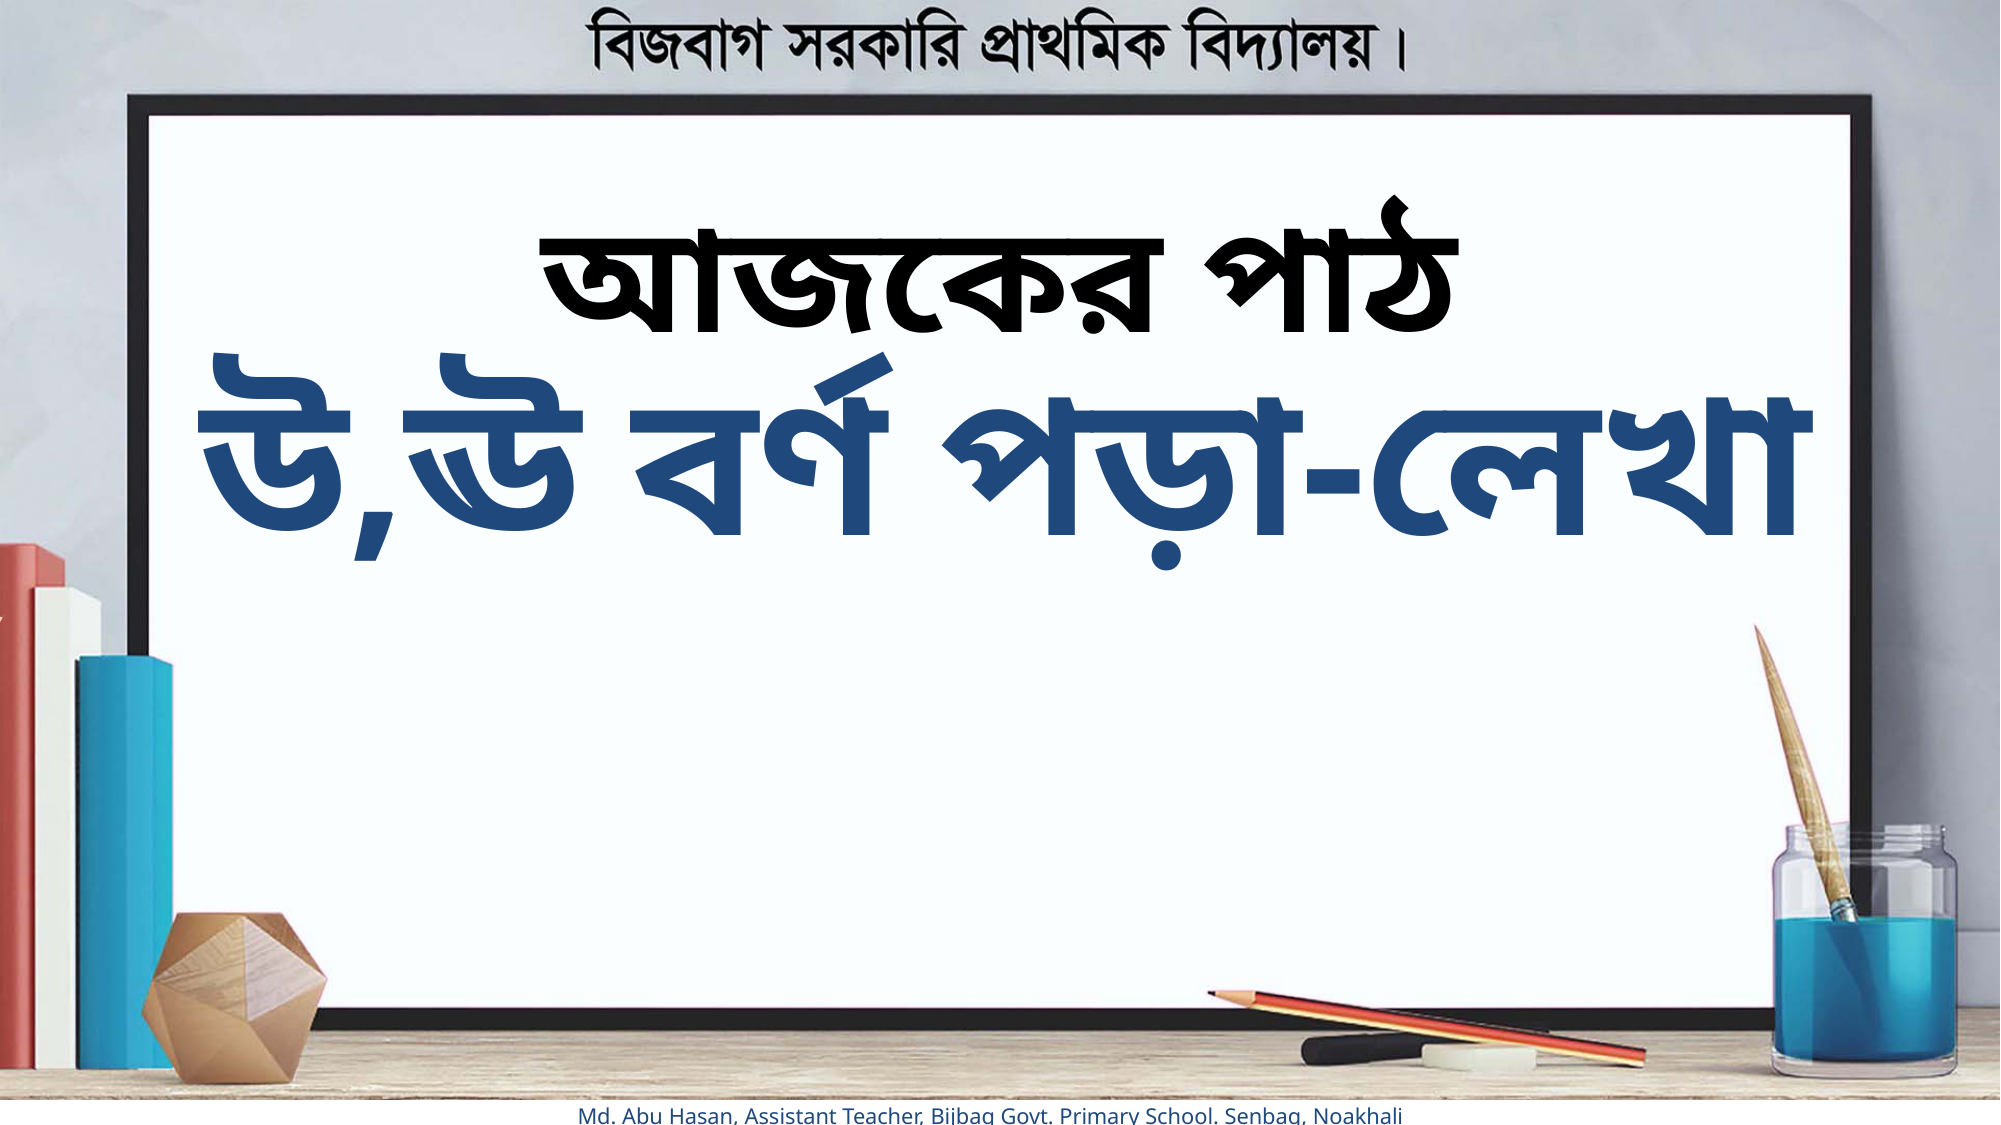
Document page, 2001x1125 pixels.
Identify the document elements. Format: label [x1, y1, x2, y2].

picture [0, 0, 2000, 1101]
text_box [0, 536, 5, 1039]
